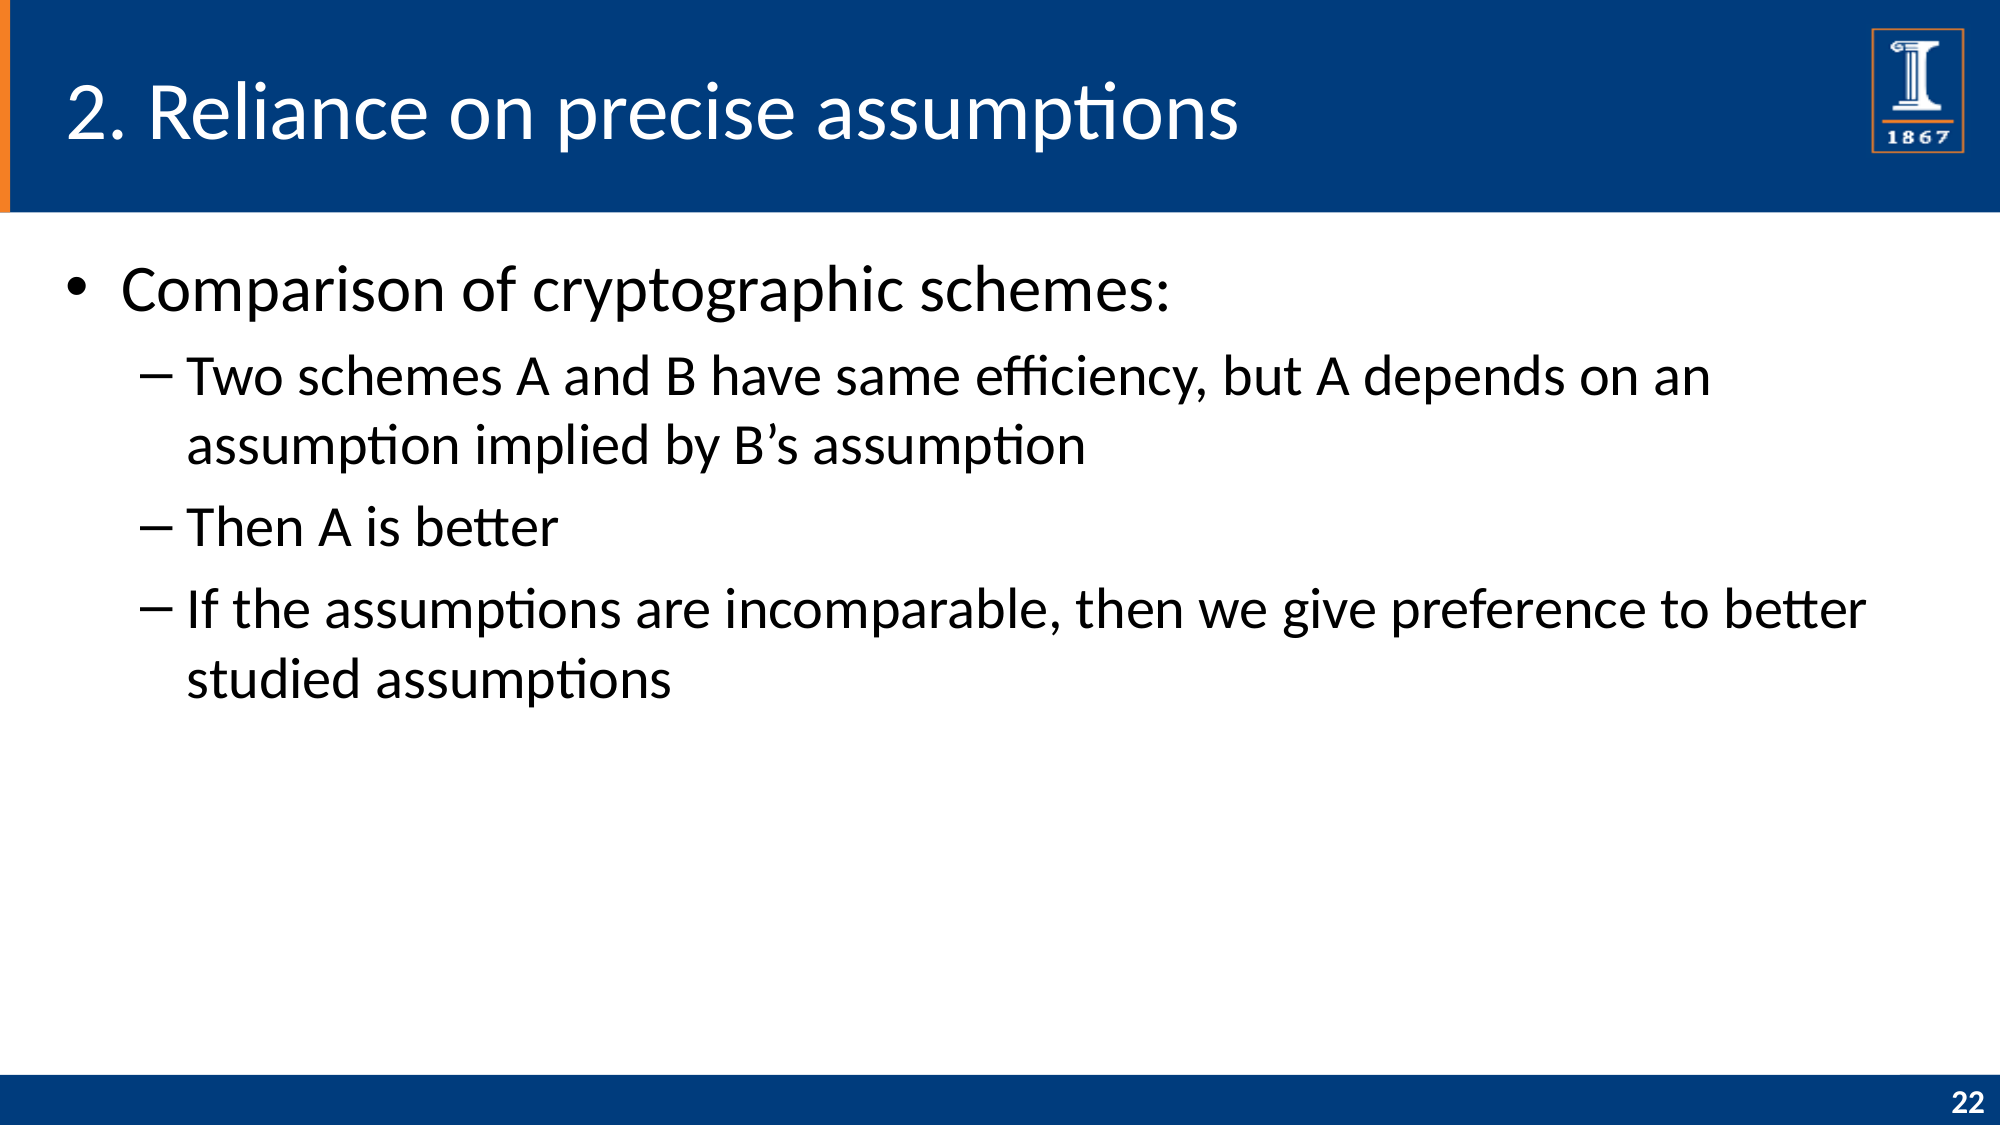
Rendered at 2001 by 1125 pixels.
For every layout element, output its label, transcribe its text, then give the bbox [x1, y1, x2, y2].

slide_number 22 [1899, 1074, 2000, 1125]
list Comparison of cryptographic schemes: Two schemes A and B have same efficiency, but A depends on an assumption implied by B’s assumption Then A is better If the assumptions are incomparable, then we give preference to better studied assumptions [50, 237, 1950, 1050]
title 2. Reliance on precise assumptions [50, 24, 1517, 188]
picture [1866, 24, 1971, 158]
